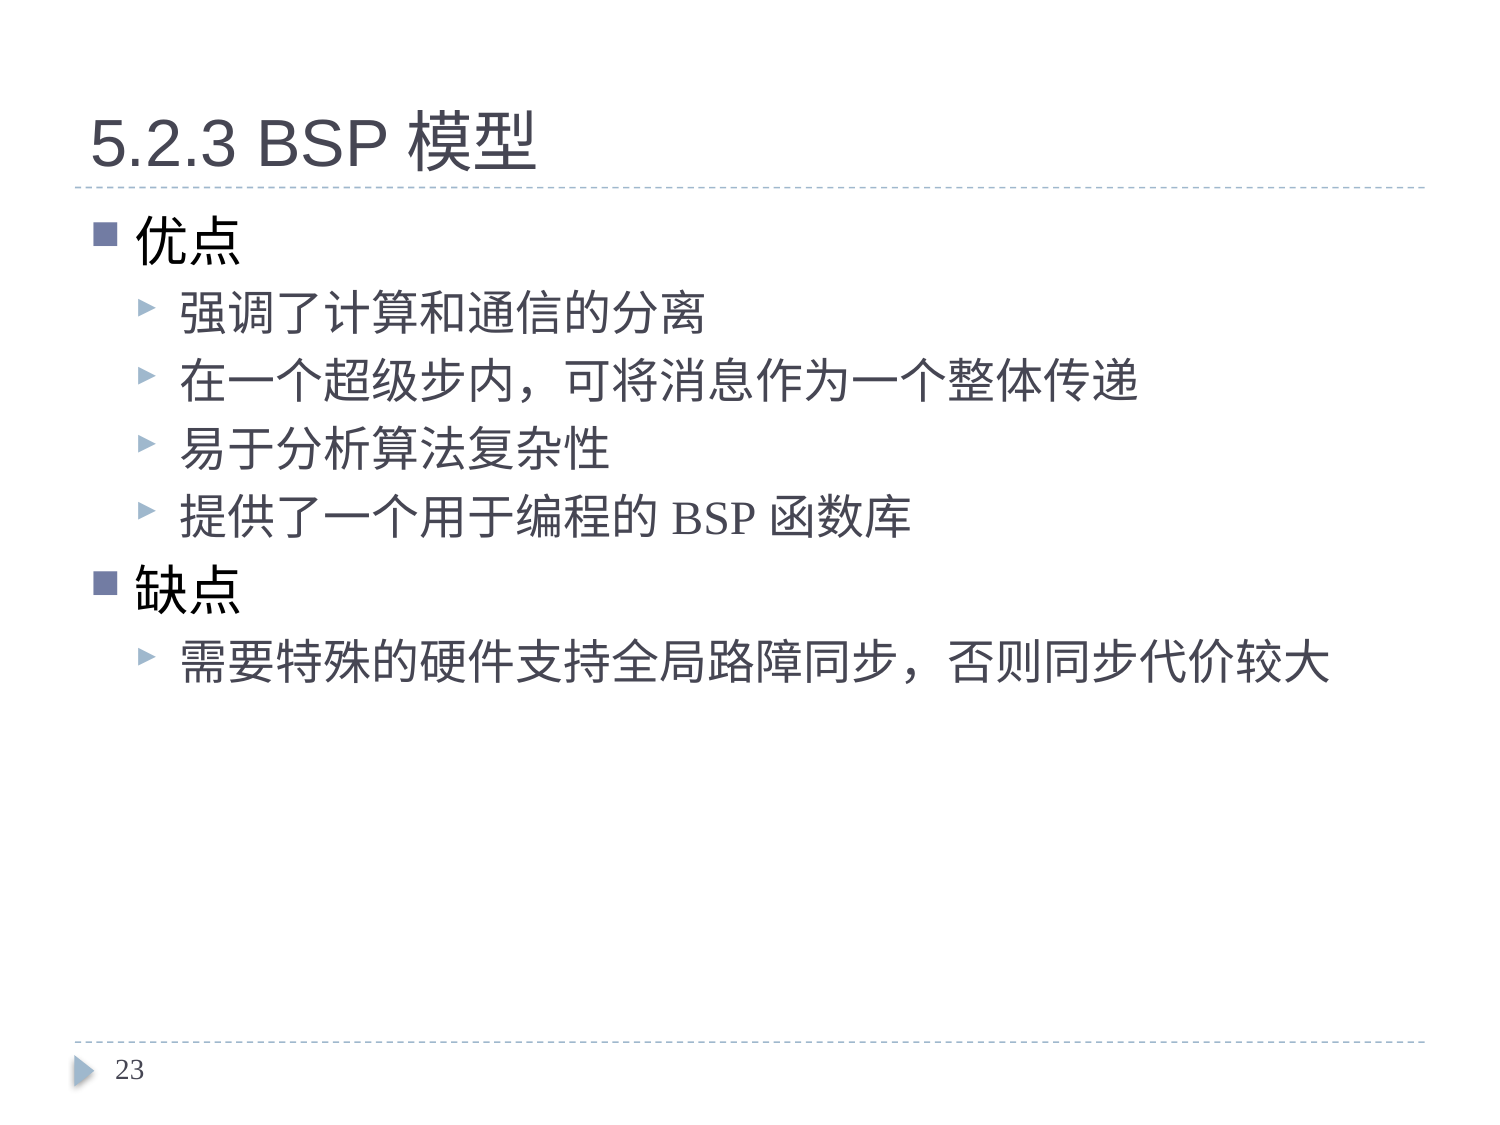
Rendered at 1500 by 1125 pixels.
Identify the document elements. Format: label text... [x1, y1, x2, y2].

title 5.2.3 BSP模型 [74, 24, 1426, 188]
slide_number 23 [100, 1042, 426, 1103]
list 优点 强调了计算和通信的分离 在一个超级步内，可将消息作为一个整体传递 易于分析算法复杂性 提供了一个用于编程的BSP函数库 缺点 需要特殊的硬件支持全局路障同步，否则同步代价较大 [74, 199, 1426, 1011]
